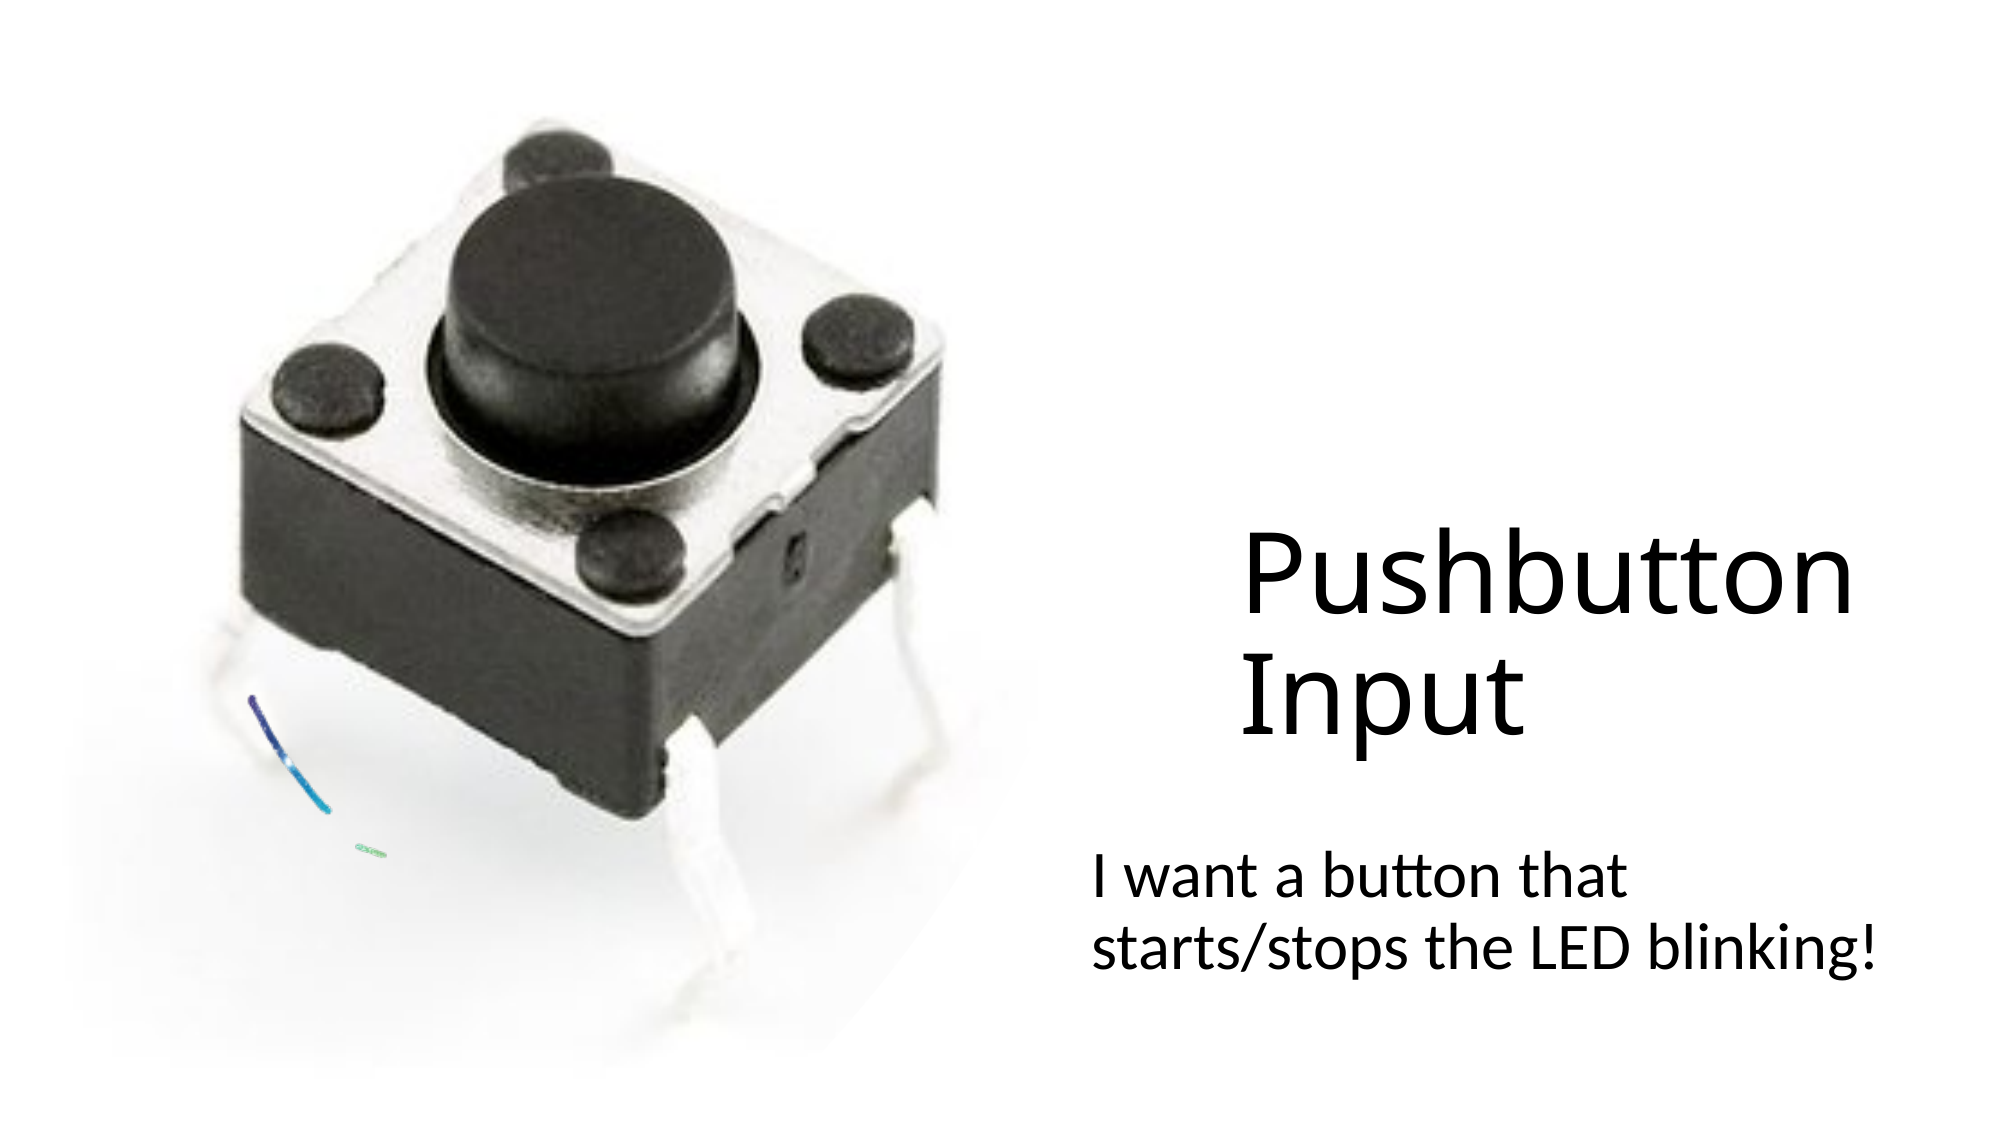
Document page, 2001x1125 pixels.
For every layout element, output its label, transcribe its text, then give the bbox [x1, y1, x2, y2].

picture [0, 0, 1153, 1125]
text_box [46, 164, 1106, 1110]
title Pushbutton Input [1224, 292, 1895, 767]
list I want a button that starts/stops the LED blinking! [1153, 832, 1944, 1021]
